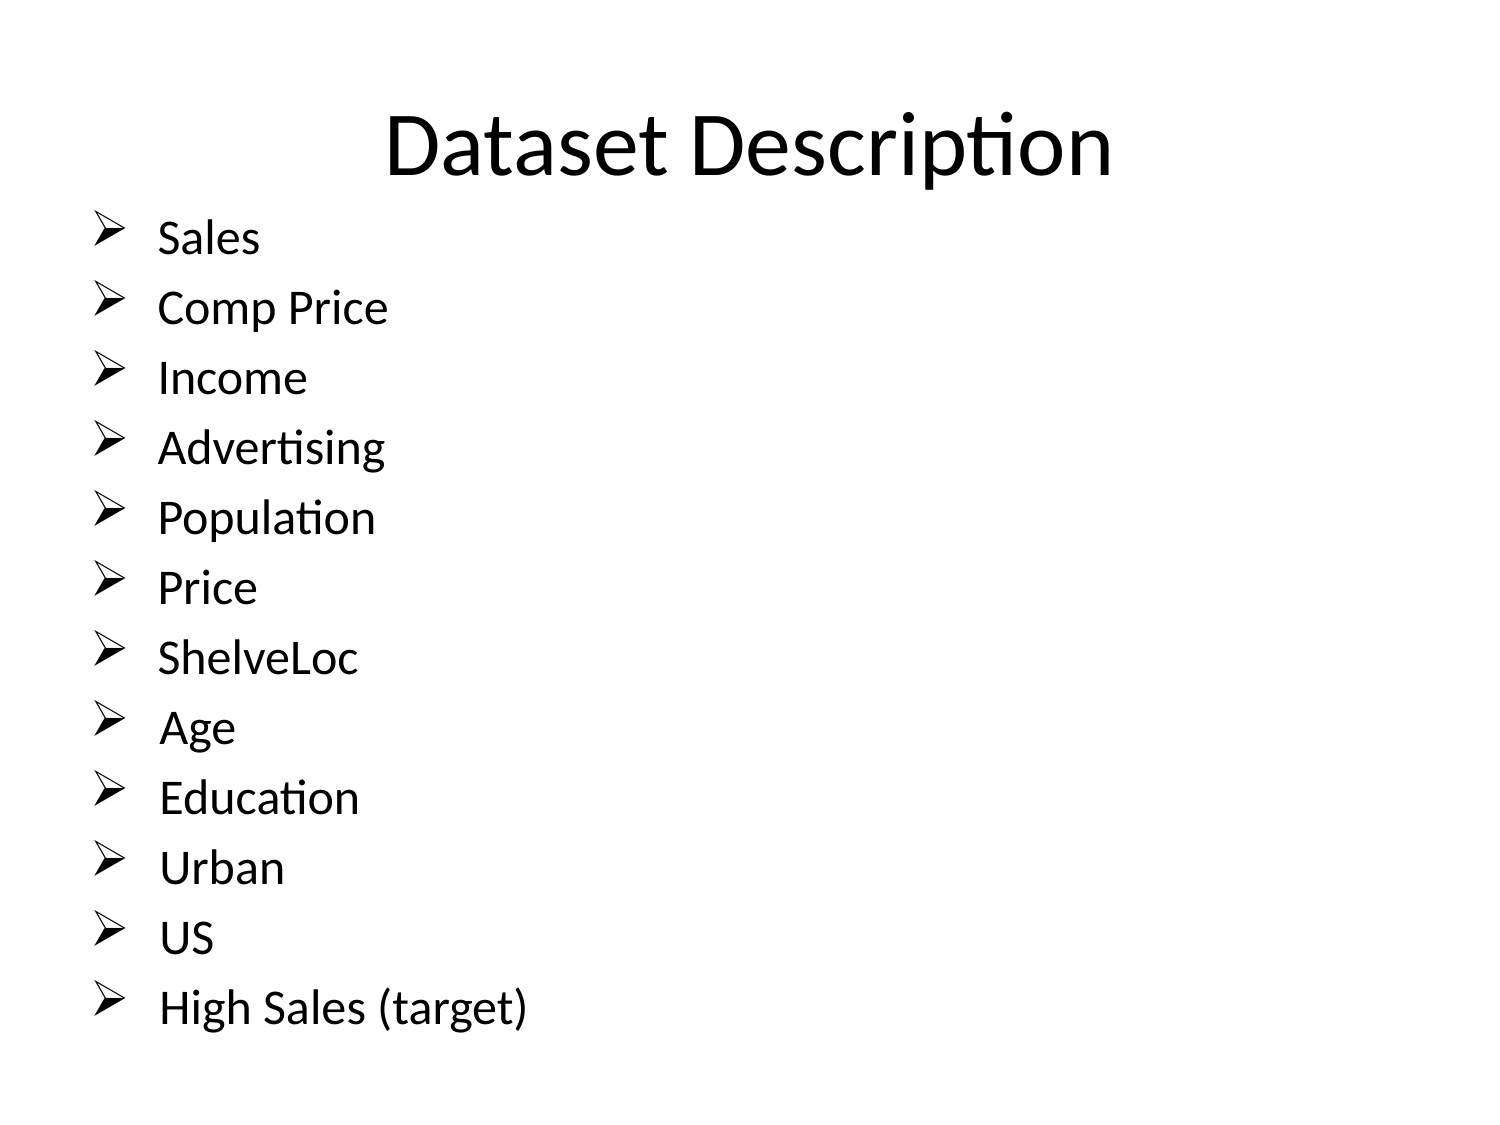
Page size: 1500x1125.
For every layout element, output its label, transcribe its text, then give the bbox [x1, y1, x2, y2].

title Dataset Description [75, 45, 1425, 197]
list Sales Comp Price Income Advertising Population Price ShelveLoc Age Education Urban US High Sales (target) [75, 197, 1425, 1075]
